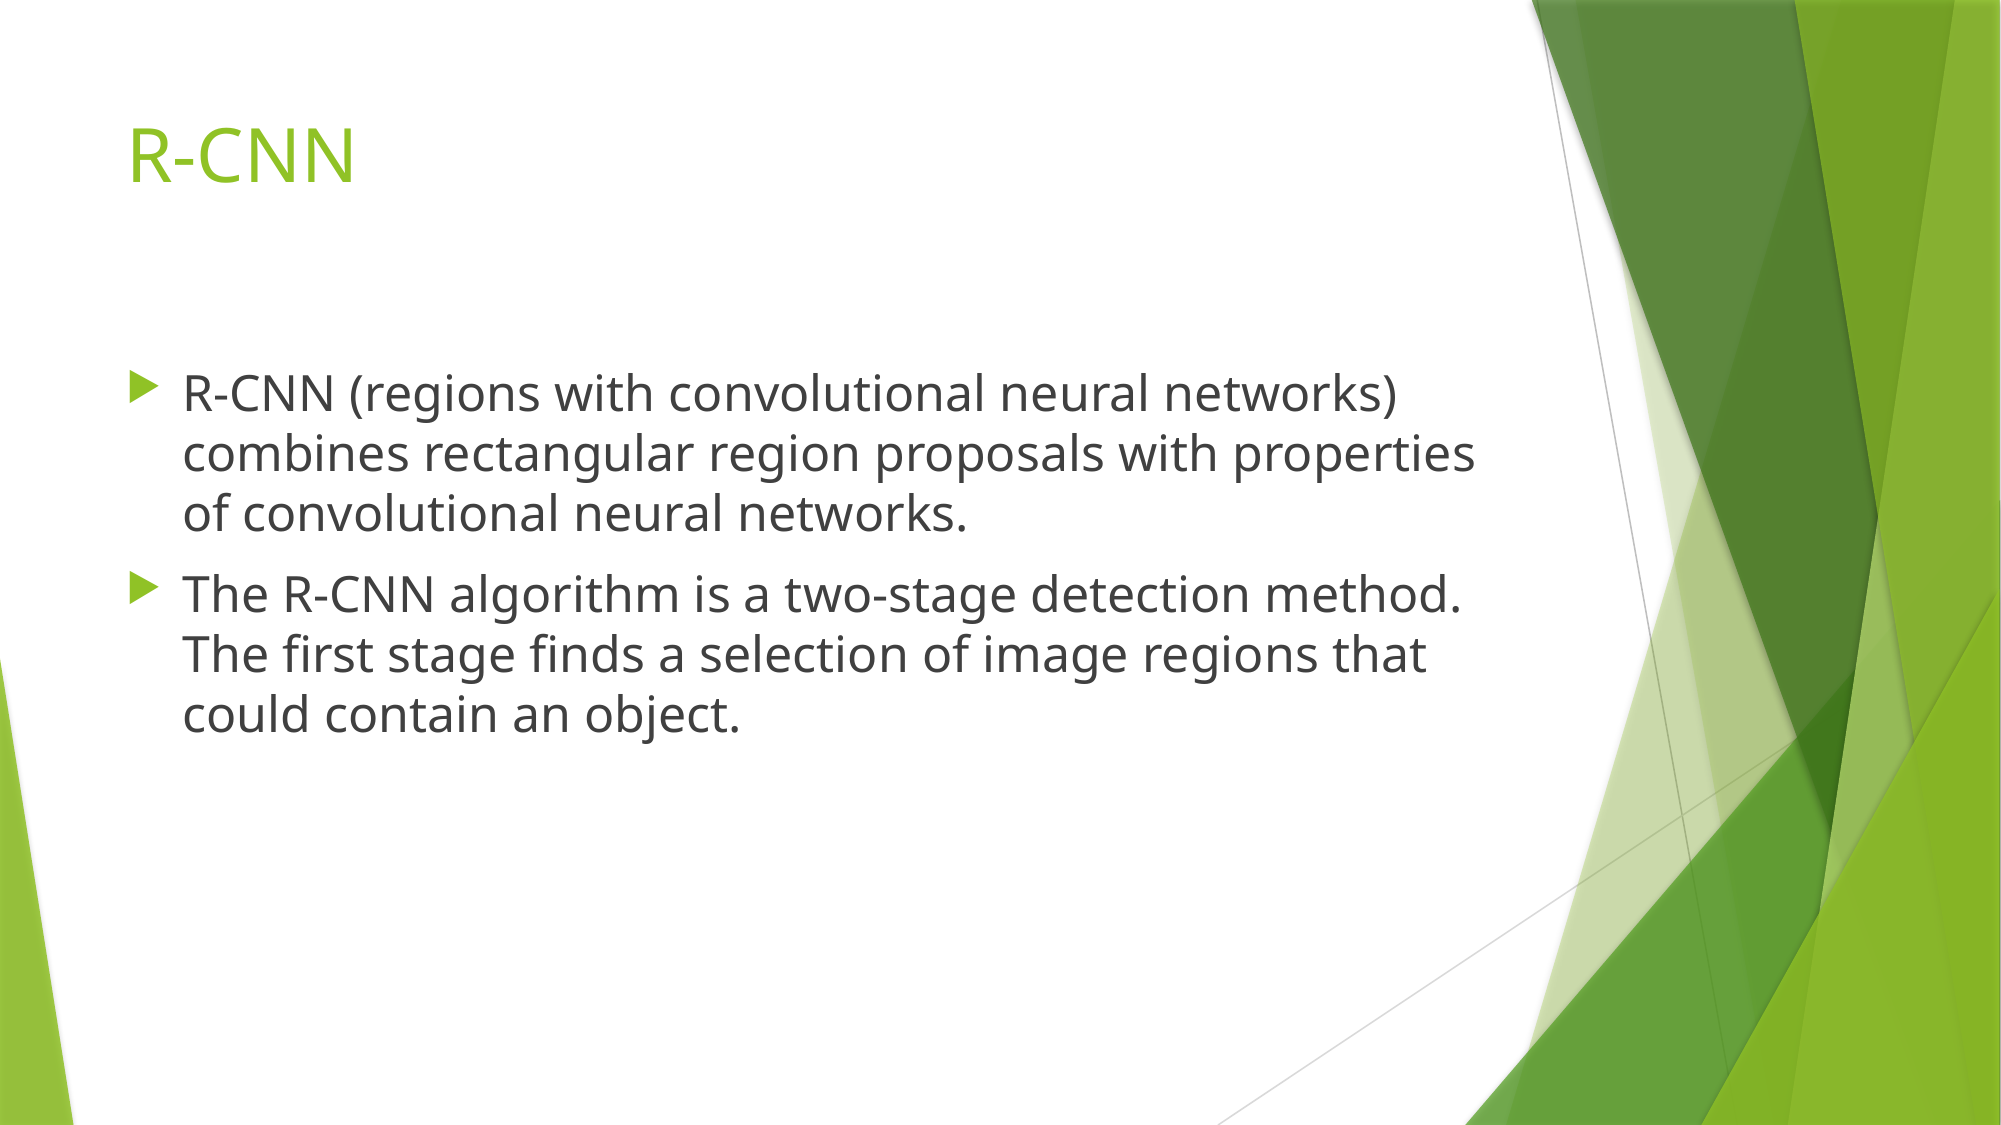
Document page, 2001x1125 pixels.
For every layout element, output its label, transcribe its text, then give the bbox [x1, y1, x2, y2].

list R-CNN (regions with convolutional neural networks) combines rectangular region proposals with properties of convolutional neural networks. The R-CNN algorithm is a two-stage detection method. The first stage finds a selection of image regions that could contain an object. [111, 354, 1522, 992]
title R-CNN [111, 99, 1522, 317]
